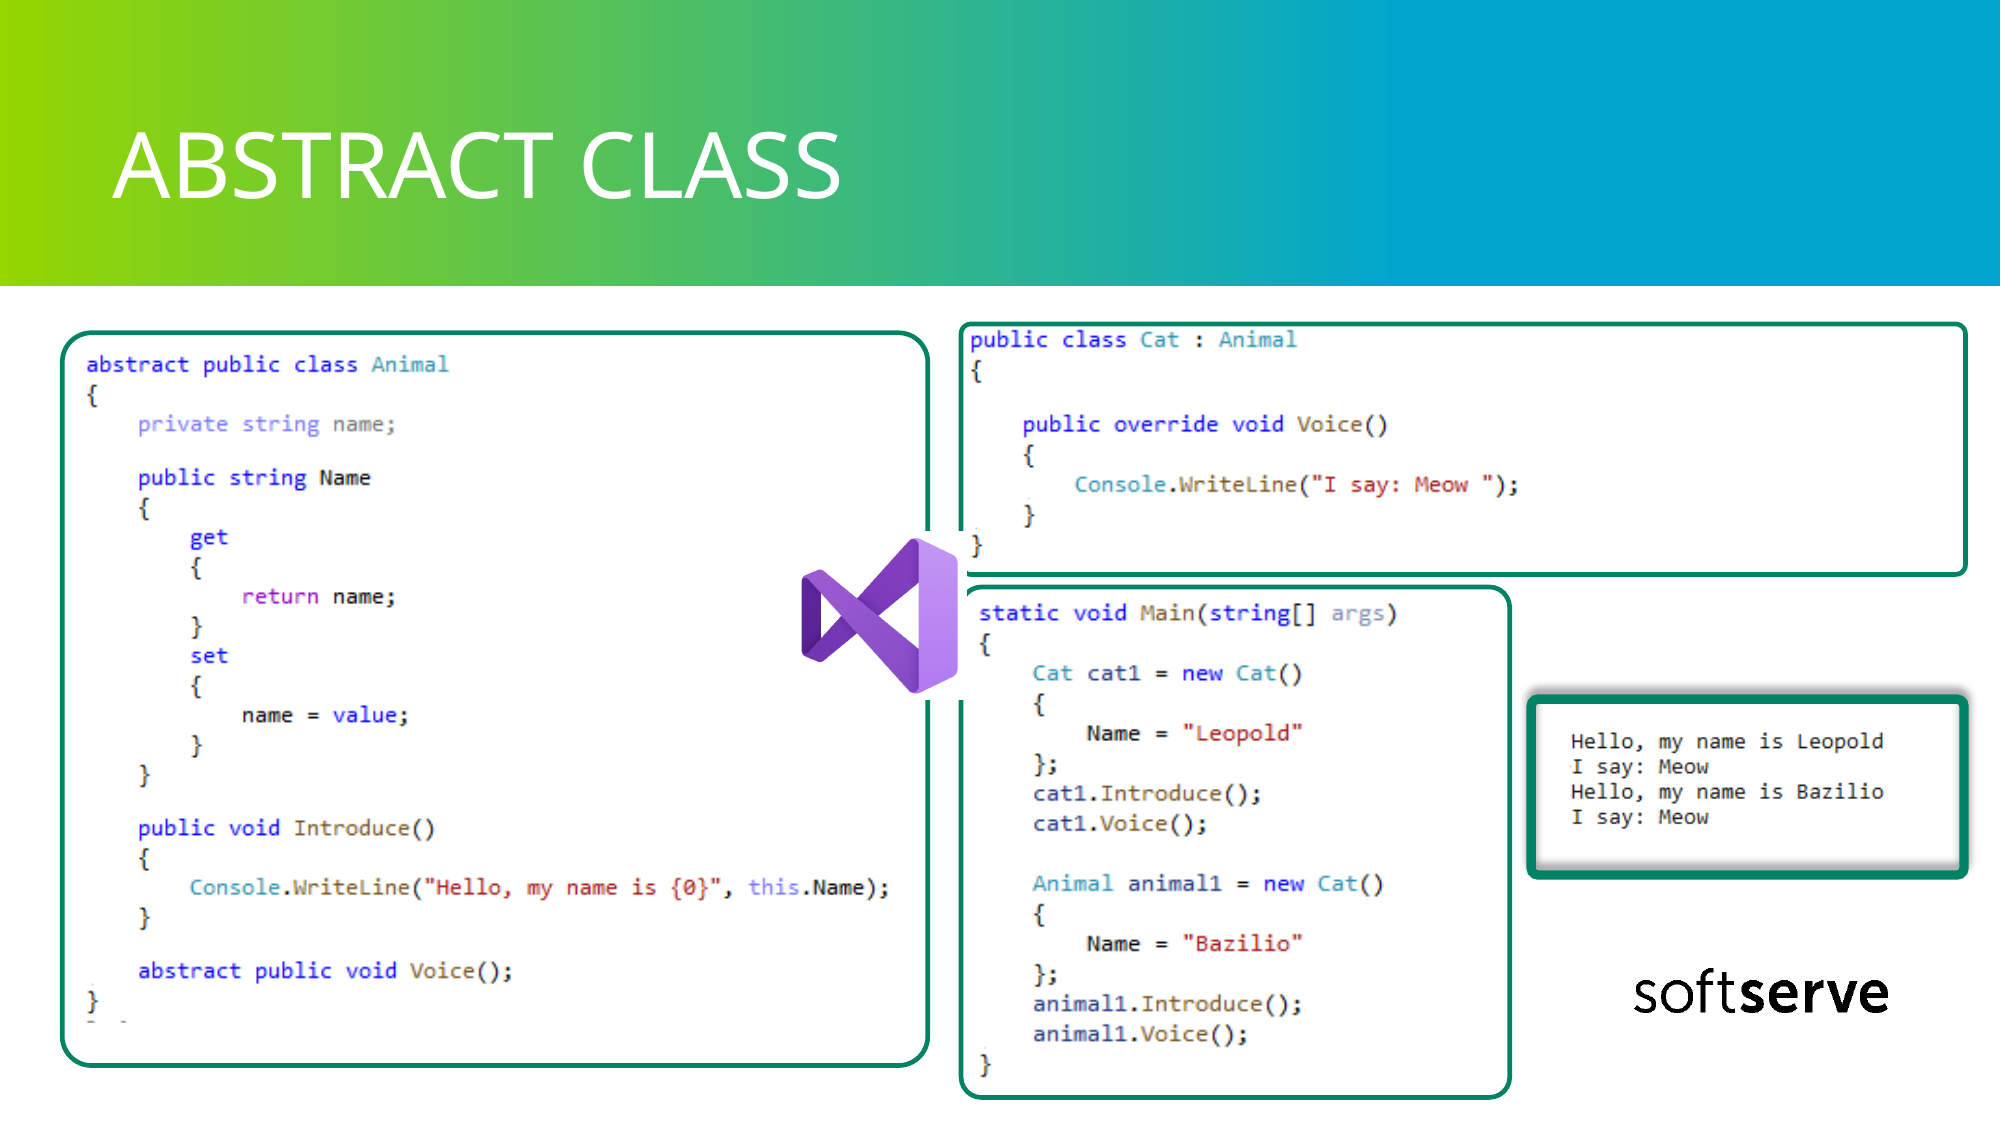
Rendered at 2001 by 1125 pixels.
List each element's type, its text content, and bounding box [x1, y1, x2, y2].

text_box [1530, 698, 1966, 877]
title ABSTRACT CLASS [112, 112, 1888, 225]
picture [77, 323, 1532, 1023]
text_box [960, 585, 1511, 1099]
text_box [61, 331, 929, 1067]
text_box [967, 322, 1967, 576]
picture [971, 602, 1409, 1083]
picture [1634, 968, 1888, 1013]
picture [1562, 724, 1903, 843]
